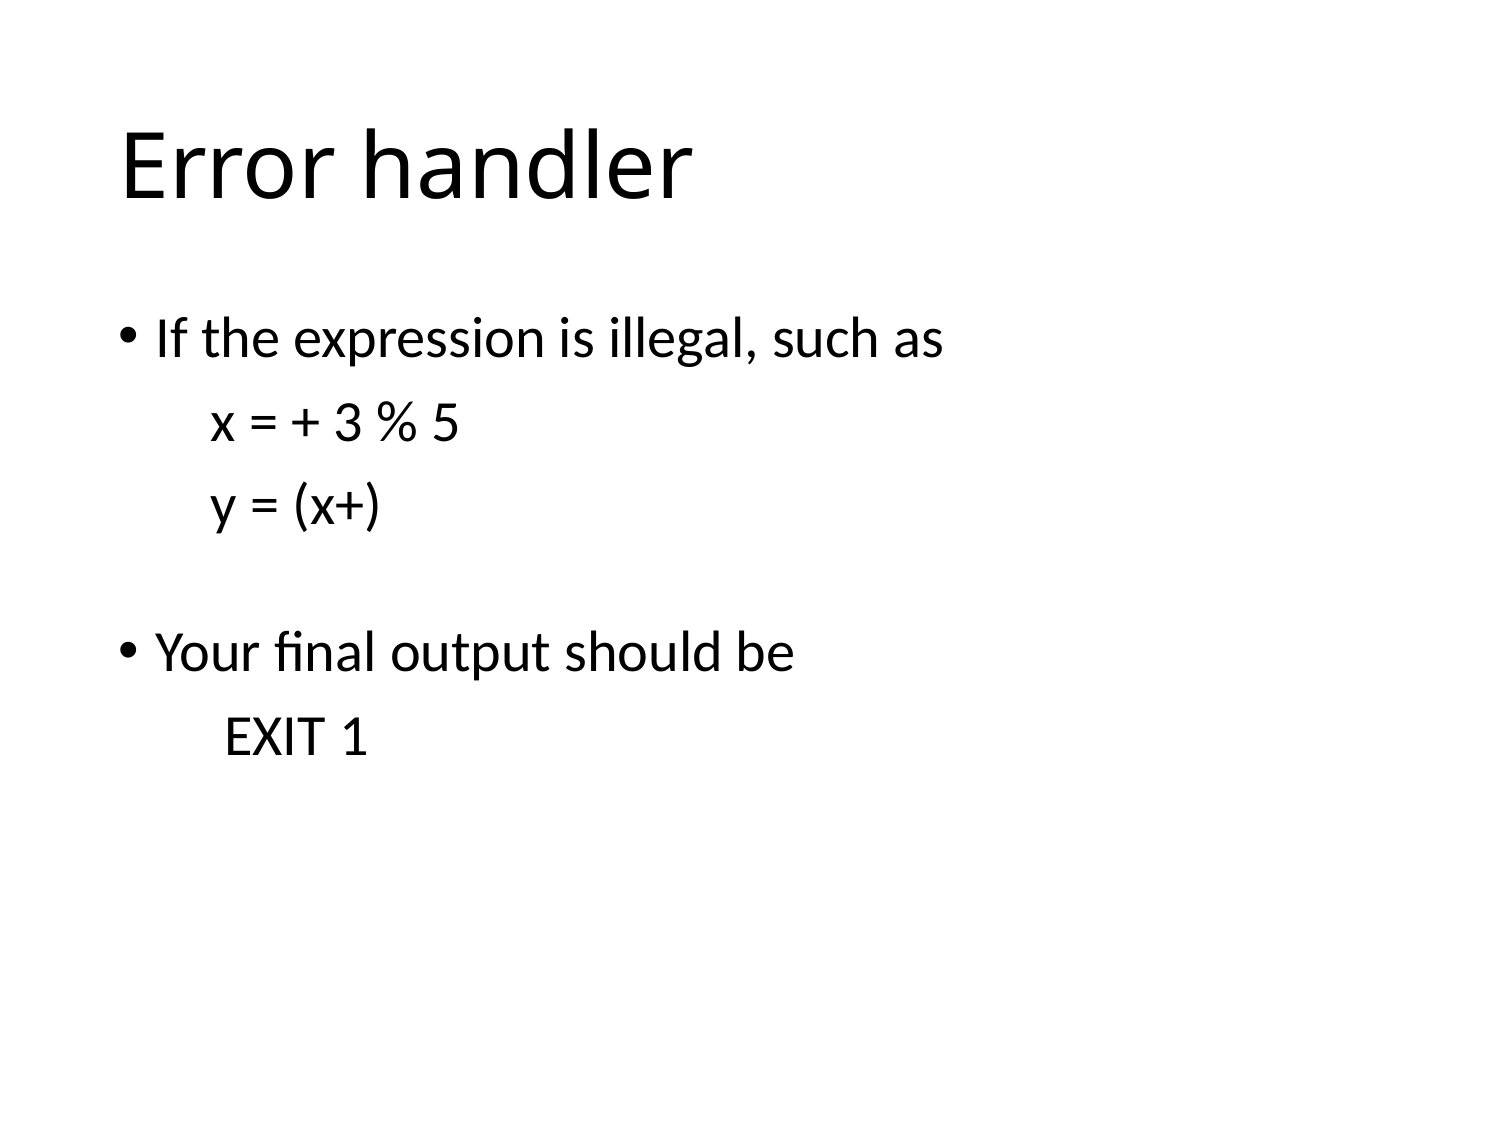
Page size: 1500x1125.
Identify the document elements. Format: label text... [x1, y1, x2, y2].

title Error handler [103, 59, 1397, 278]
list If the expression is illegal, such as x = + 3 % 5 y = (x+) Your final output should be EXIT 1 [103, 299, 1397, 1014]
